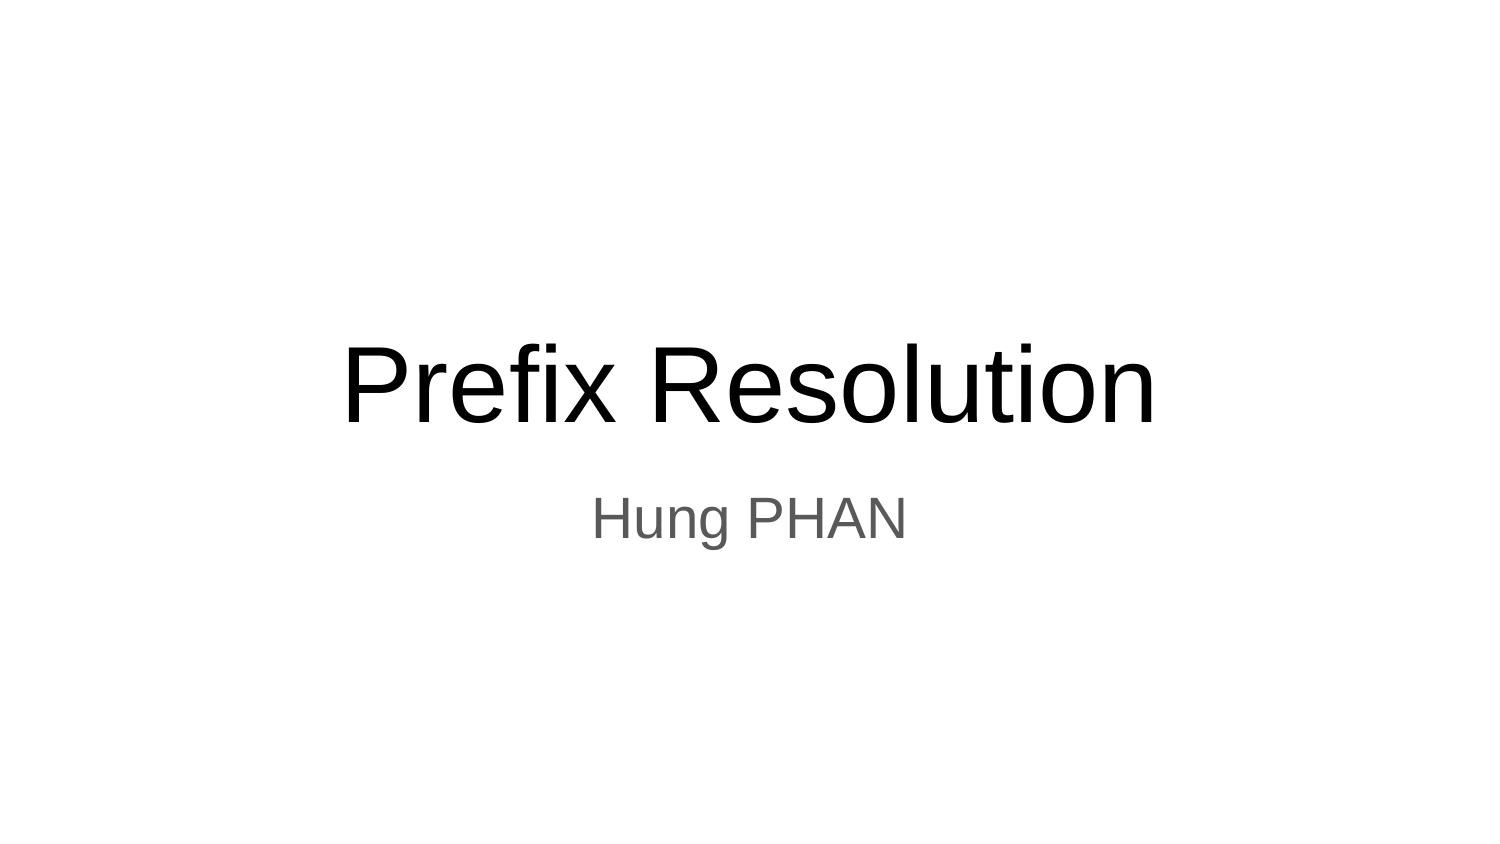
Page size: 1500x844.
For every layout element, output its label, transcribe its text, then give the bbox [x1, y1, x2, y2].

subtitle Hung PHAN [51, 464, 1449, 595]
title Prefix Resolution [51, 122, 1449, 459]
